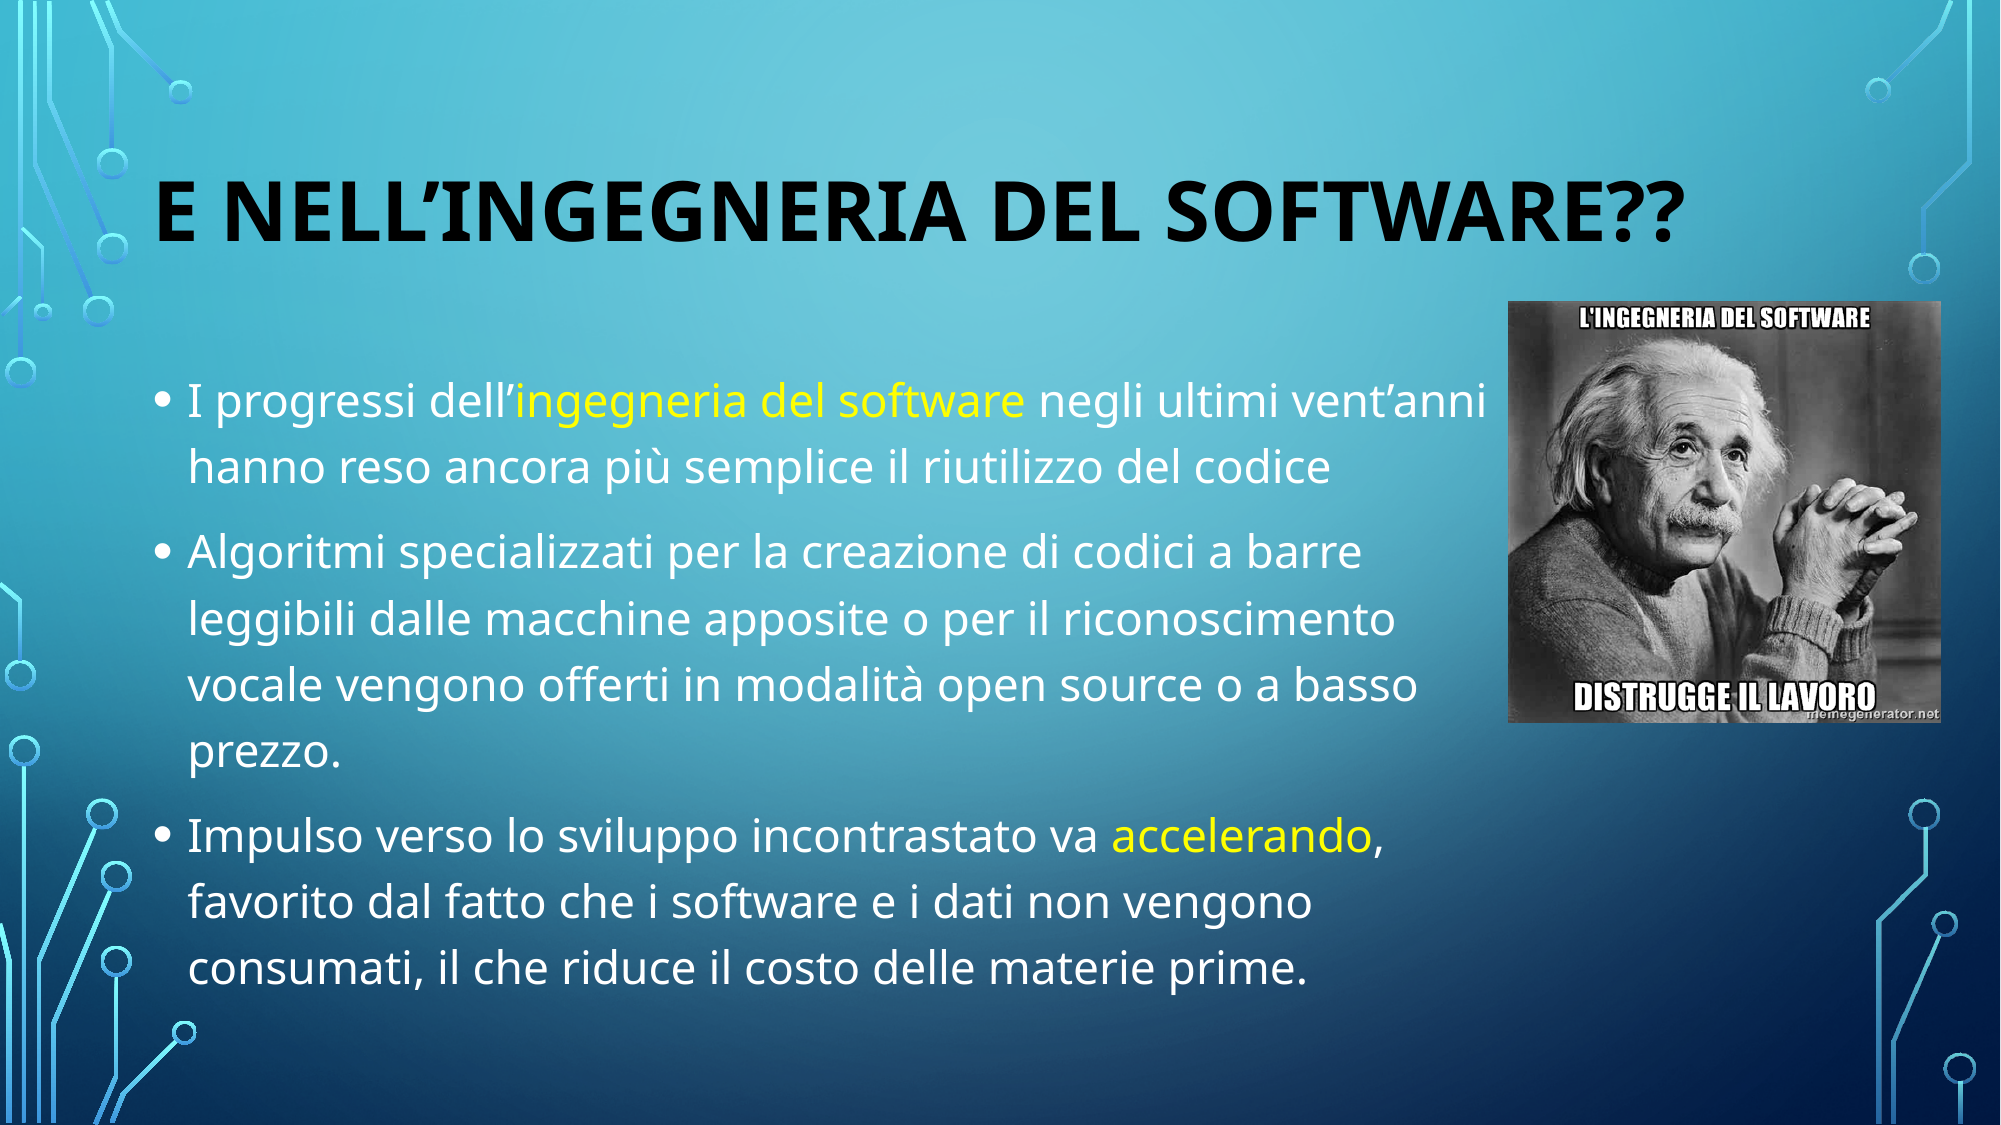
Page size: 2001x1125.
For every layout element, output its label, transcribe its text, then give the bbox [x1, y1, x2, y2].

list I progressi dell’ingegneria del software negli ultimi vent’anni hanno reso ancora più semplice il riutilizzo del codice Algoritmi specializzati per la creazione di codici a barre leggibili dalle macchine apposite o per il riconoscimento vocale vengono offerti in modalità open source o a basso prezzo. Impulso verso lo sviluppo incontrastato va accelerando, favorito dal fatto che i software e i dati non vengono consumati, il che riduce il costo delle materie prime. [137, 352, 1509, 1012]
title E nell’ingegneria del software?? [137, 93, 1763, 336]
picture [1508, 300, 1941, 723]
